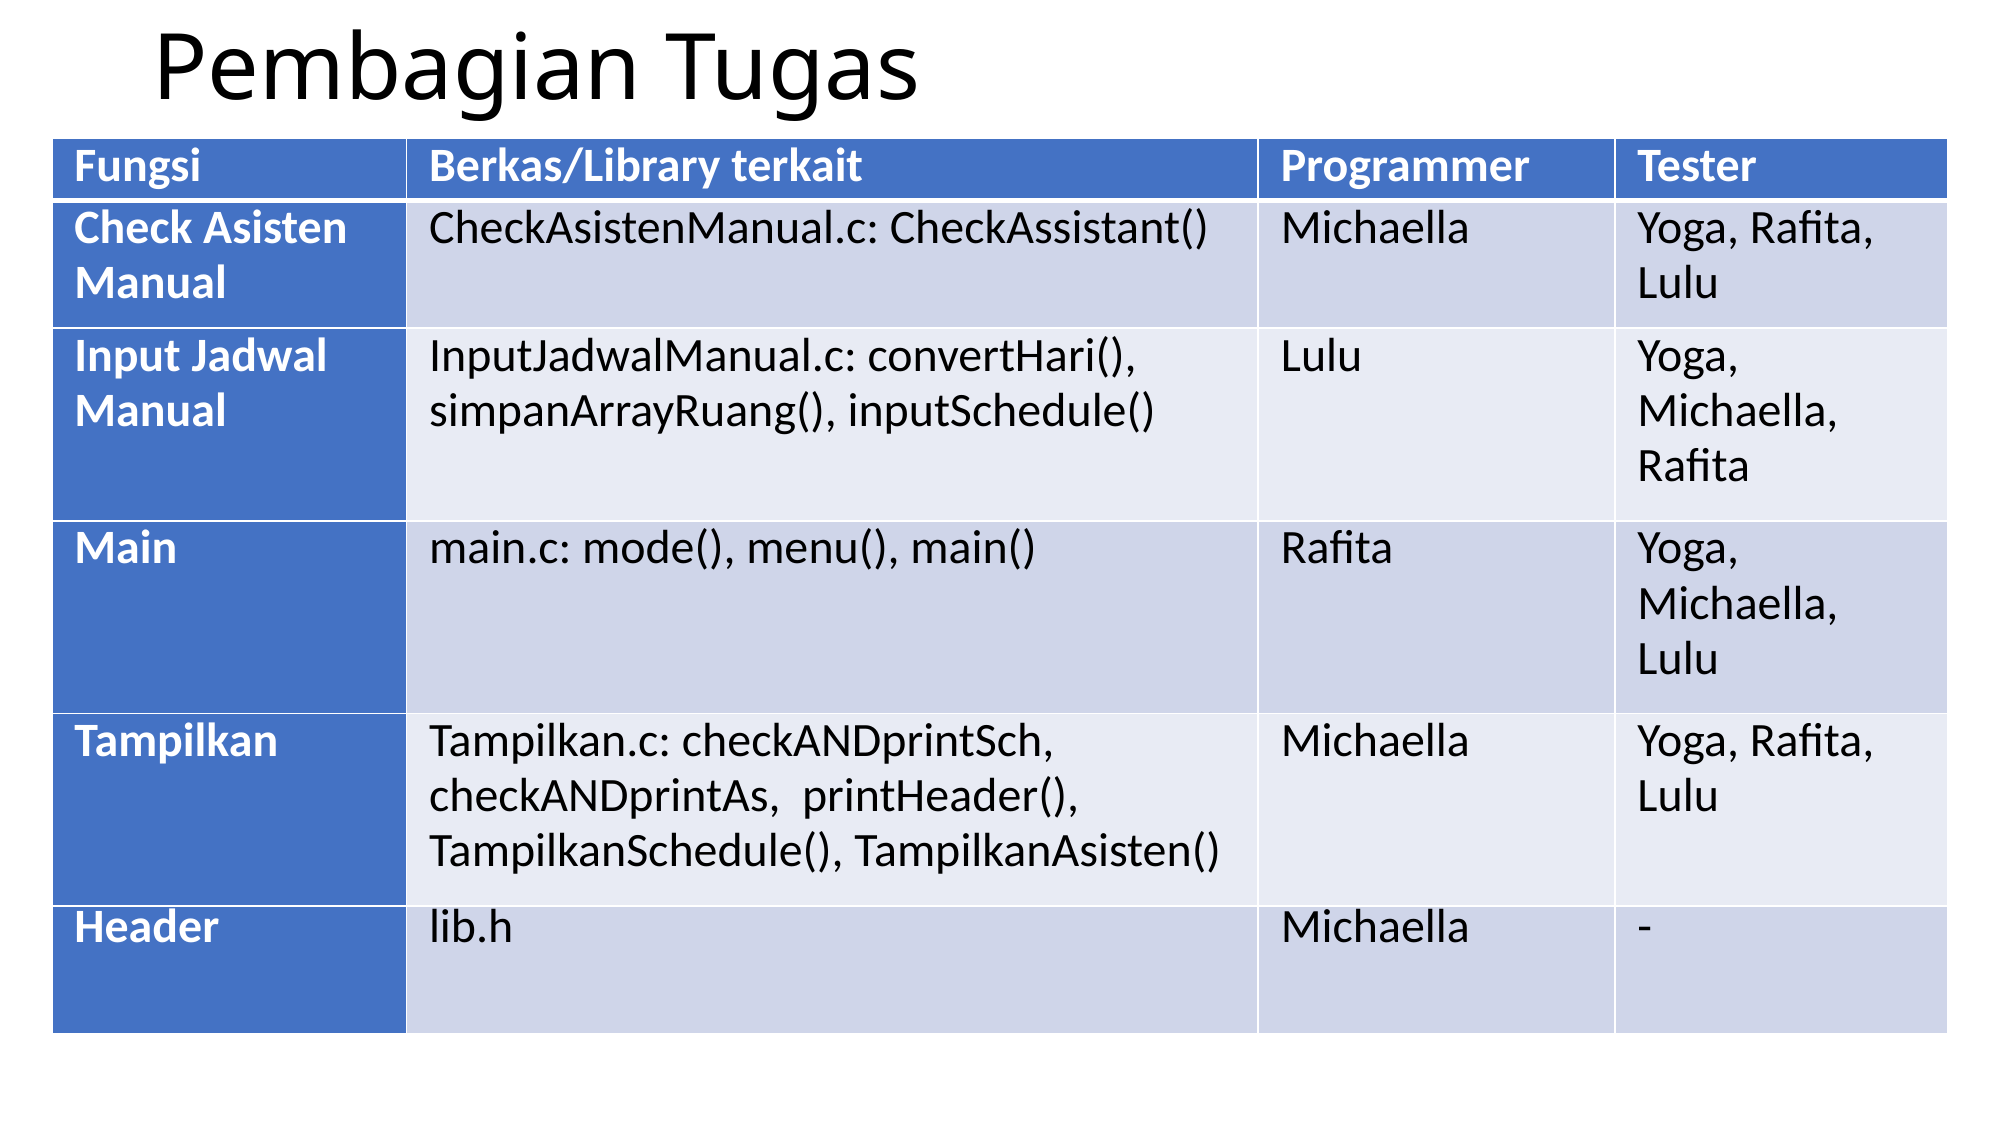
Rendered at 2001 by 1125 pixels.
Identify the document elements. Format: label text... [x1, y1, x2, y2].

table_header Fungsi [53, 139, 406, 198]
table_cell Check Asisten Manual [53, 203, 406, 327]
table_cell main.c: mode(), menu(), main() [407, 522, 1257, 713]
table_cell Yoga, Michaella, Rafita [1616, 329, 1947, 520]
table_cell Michaella [1259, 907, 1614, 1033]
table_cell Yoga, Rafita, Lulu [1616, 203, 1947, 327]
table_cell Yoga, Michaella, Lulu [1616, 522, 1947, 713]
table_cell Tampilkan [53, 714, 406, 905]
table_cell CheckAsistenManual.c: CheckAssistant() [407, 203, 1257, 327]
table_cell - [1616, 907, 1947, 1033]
table_cell Header [53, 907, 406, 1033]
table_cell lib.h [407, 907, 1257, 1033]
table_cell Michaella [1259, 203, 1614, 327]
table_cell Tampilkan.c: checkANDprintSch, checkANDprintAs, printHeader(), TampilkanSchedule(), TampilkanAsisten() [407, 714, 1257, 905]
table_header Berkas/Library terkait [407, 139, 1257, 198]
table_header Programmer [1259, 139, 1614, 198]
table_cell Input Jadwal Manual [53, 329, 406, 520]
table_cell Michaella [1259, 714, 1614, 905]
table_cell Main [53, 522, 406, 713]
title Pembagian Tugas [137, 2, 1863, 137]
table_cell InputJadwalManual.c: convertHari(), simpanArrayRuang(), inputSchedule() [407, 329, 1257, 520]
table_header Tester [1616, 139, 1947, 198]
table_cell Lulu [1259, 329, 1614, 520]
table_cell Yoga, Rafita, Lulu [1616, 714, 1947, 905]
table_cell Rafita [1259, 522, 1614, 713]
